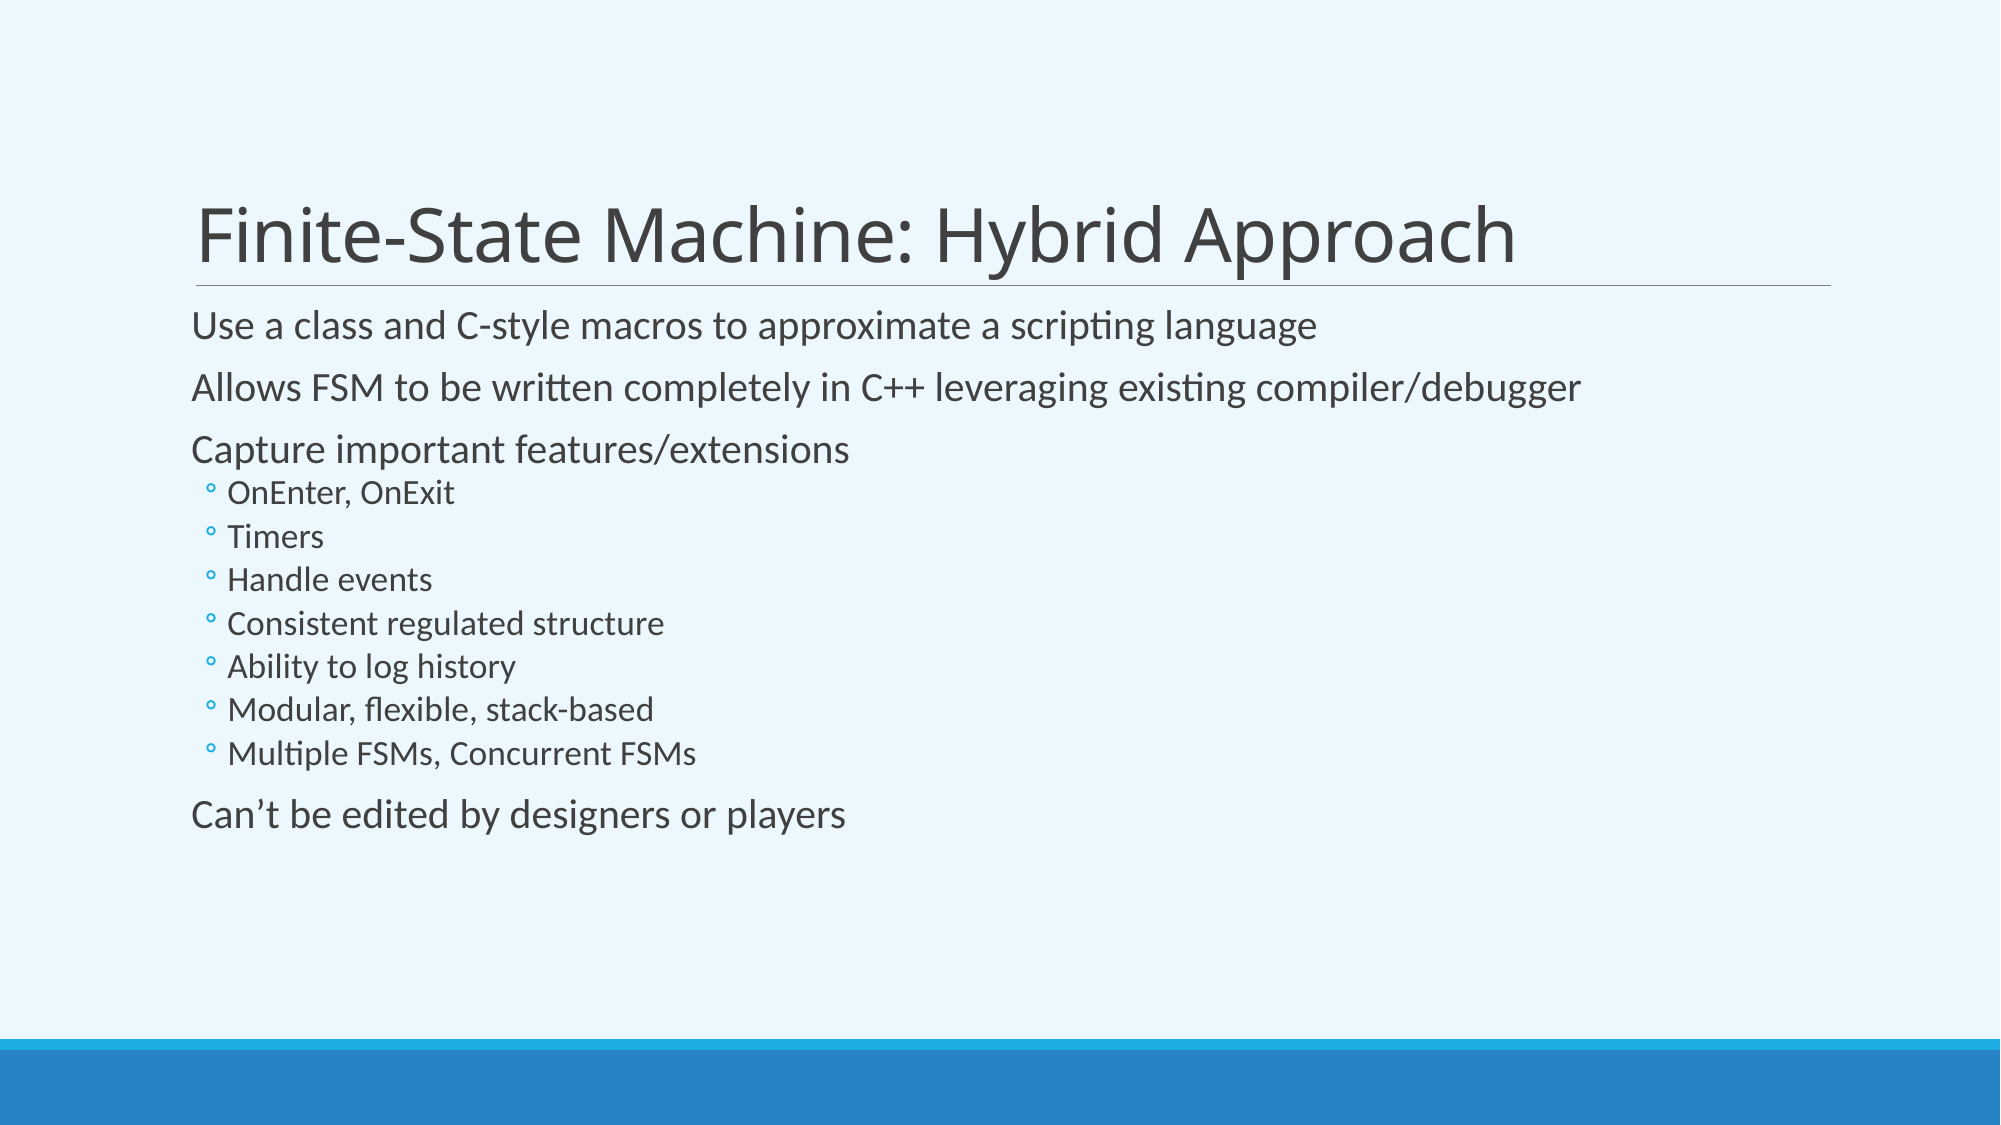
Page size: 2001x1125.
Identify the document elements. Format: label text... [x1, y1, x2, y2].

title Finite-State Machine: Hybrid Approach [180, 47, 1830, 285]
list Use a class and C-style macros to approximate a scripting language Allows FSM to be written completely in C++ leveraging existing compiler/debugger Capture important features/extensions OnEnter, OnExit Timers Handle events Consistent regulated structure Ability to log history Modular, flexible, stack-based Multiple FSMs, Concurrent FSMs Can’t be edited by designers or players [180, 299, 1830, 1019]
